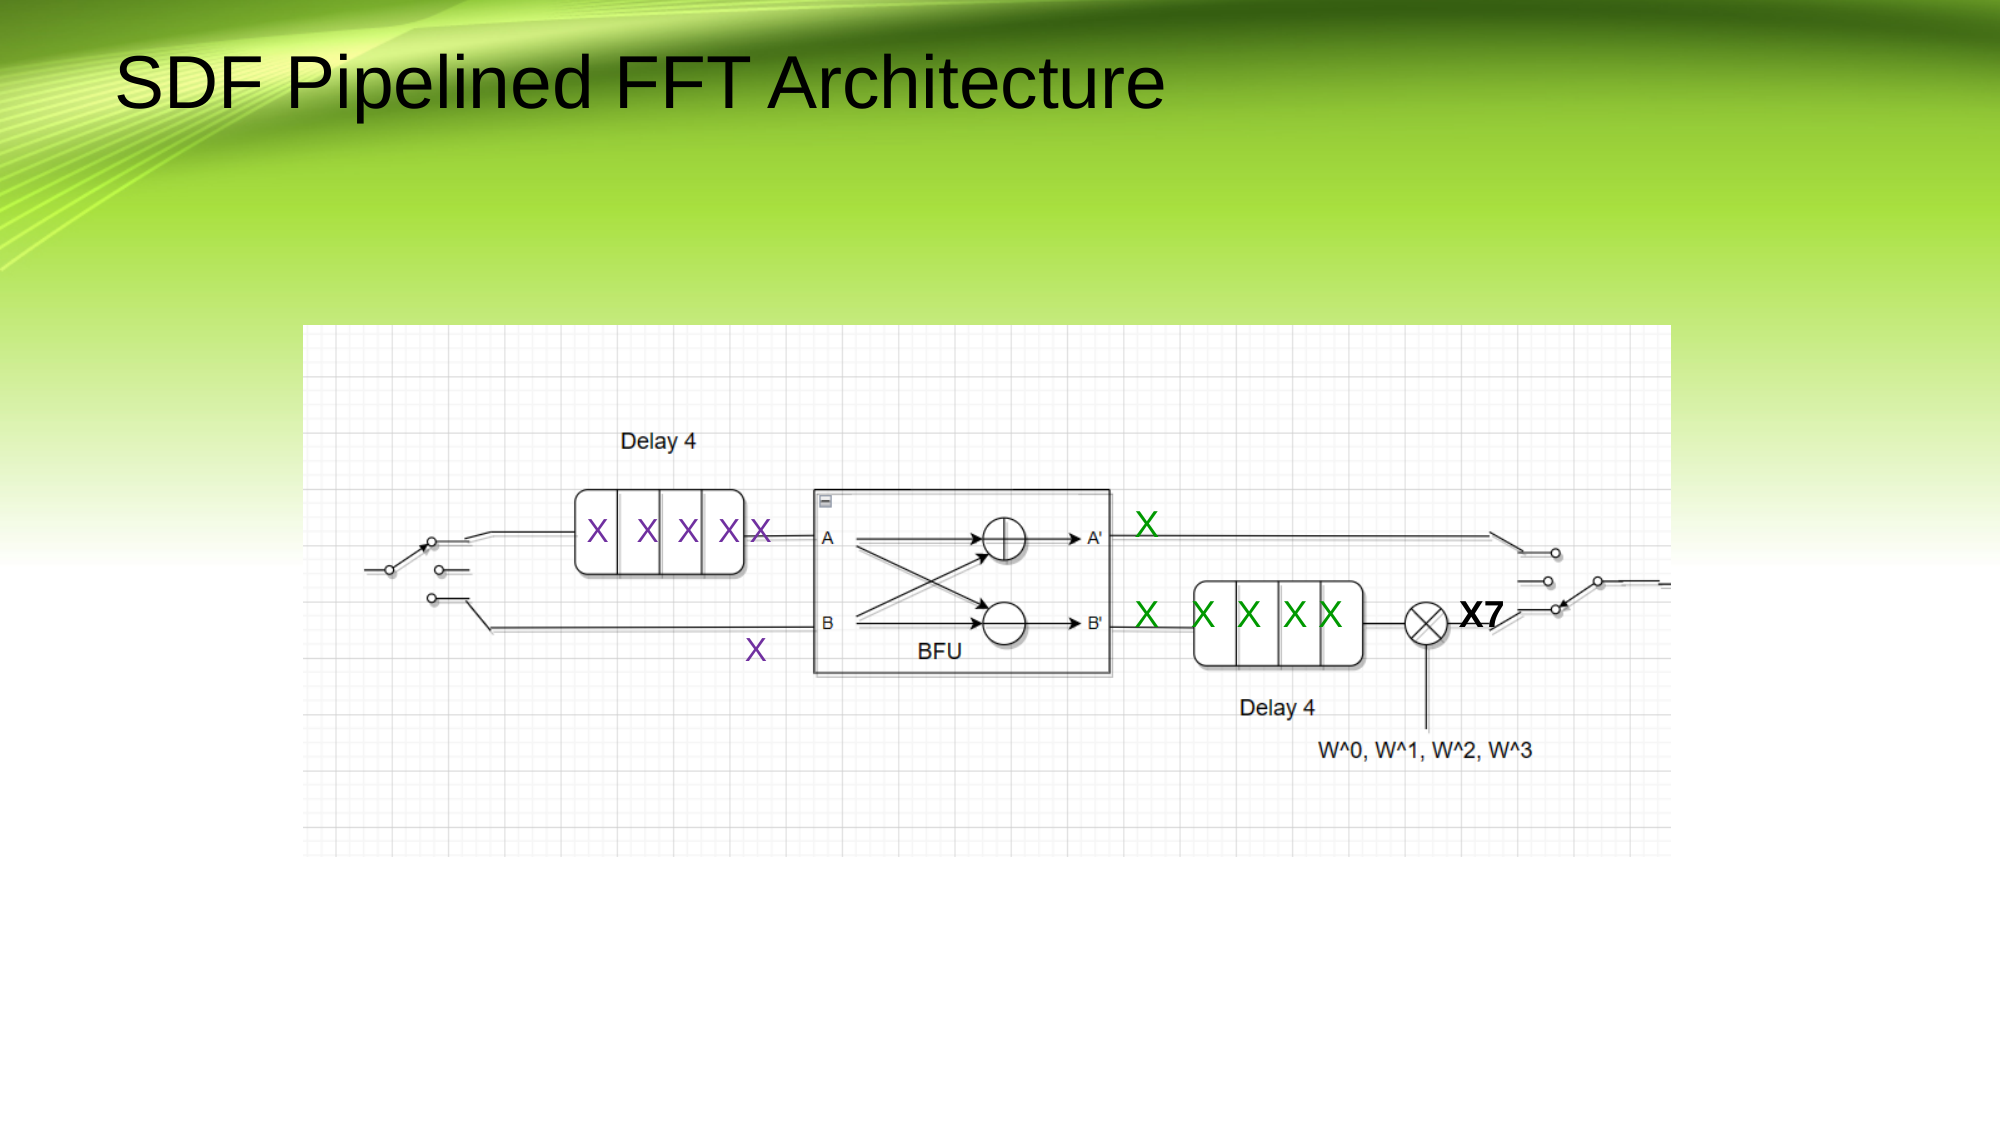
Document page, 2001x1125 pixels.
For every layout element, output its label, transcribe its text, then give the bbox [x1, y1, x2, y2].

title SDF Pipelined FFT Architecture [99, 30, 1901, 127]
picture [0, 0, 2000, 1125]
